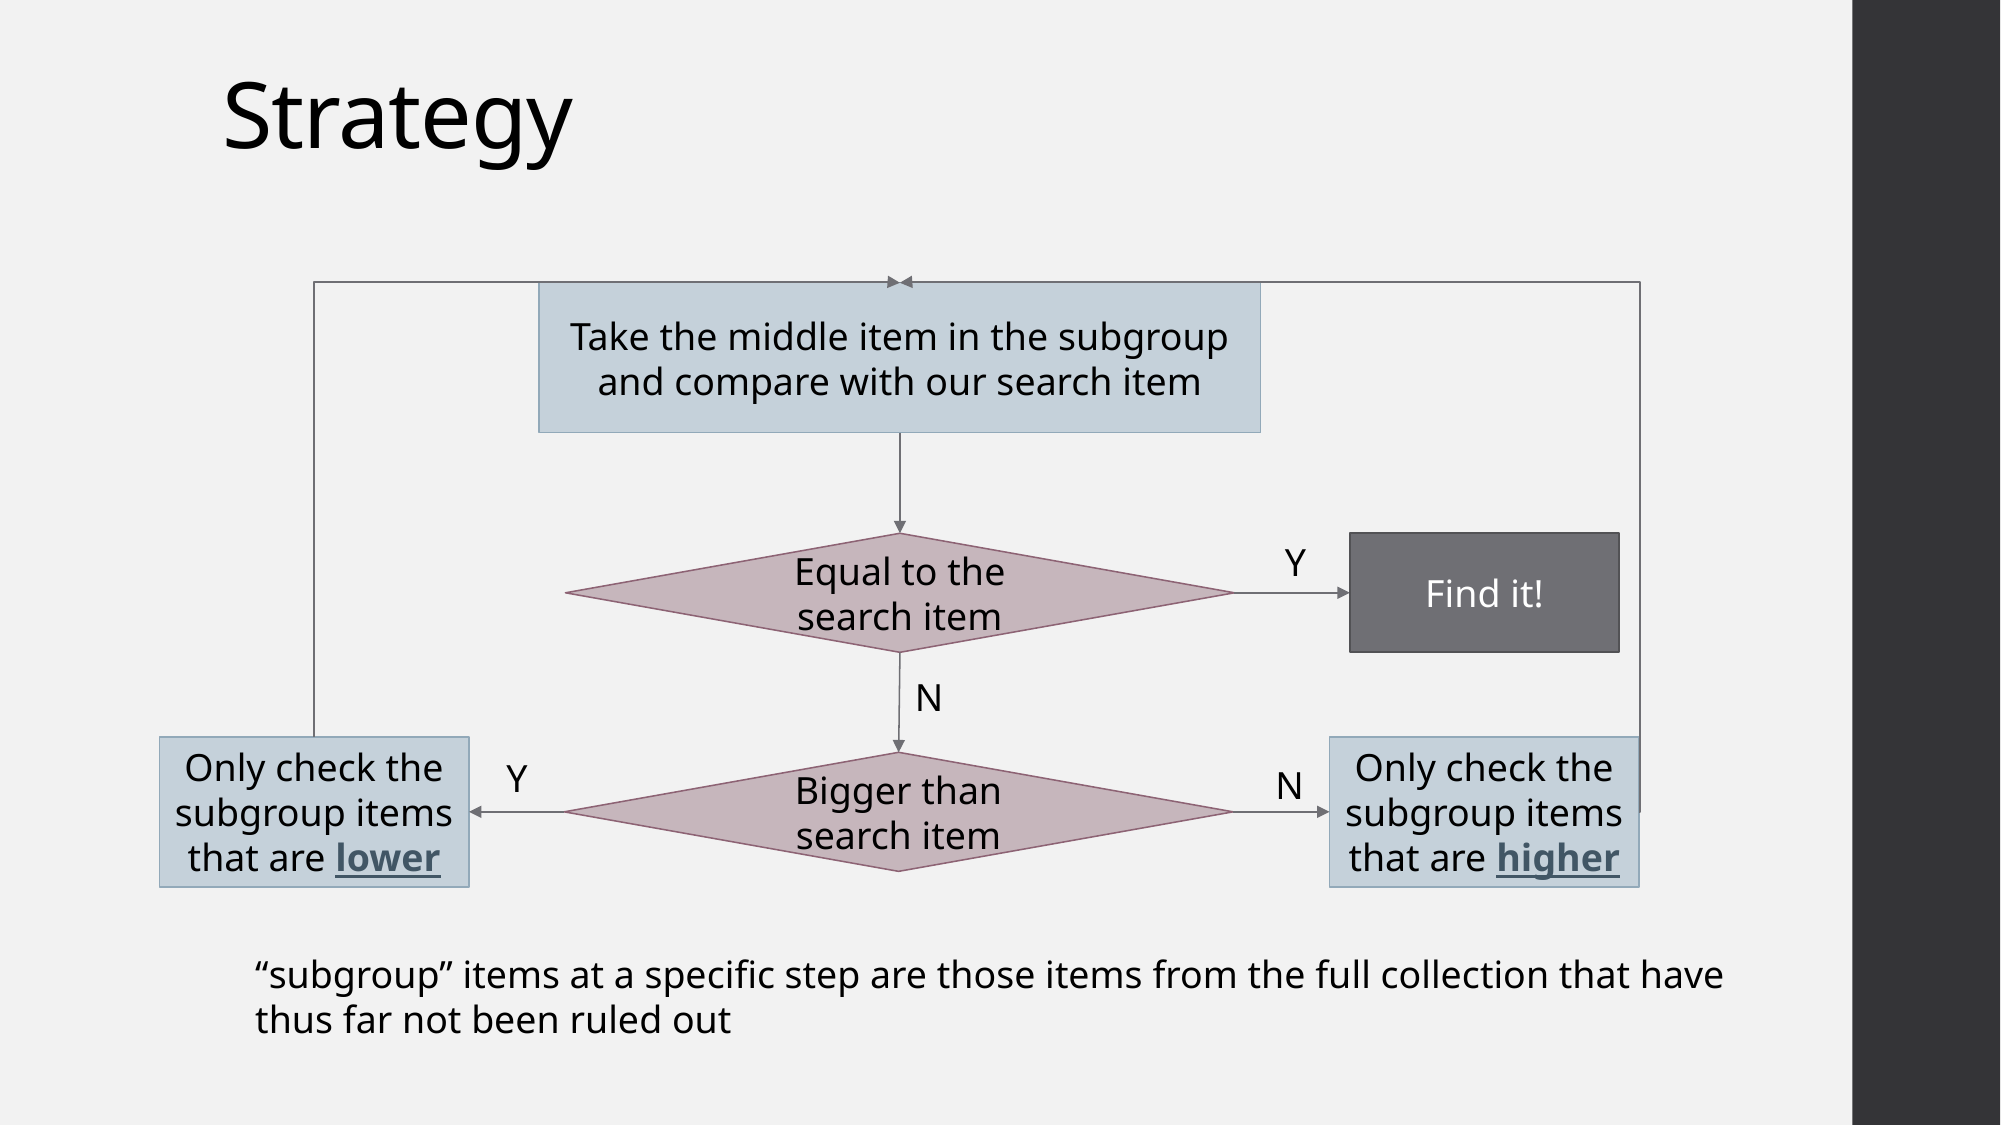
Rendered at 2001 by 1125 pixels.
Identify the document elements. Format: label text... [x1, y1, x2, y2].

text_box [899, 282, 1640, 813]
text_box “subgroup” items at a specific step are those items from the full collection that have thus far not been ruled out [240, 943, 1741, 1049]
text_box Only check the subgroup items that are lower [159, 736, 470, 888]
title Strategy [206, 60, 1797, 177]
text_box Equal to the search item [840, 534, 892, 652]
text_box Bigger than search item [569, 752, 1181, 873]
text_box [379, 216, 835, 803]
text_box Only check the subgroup items that are higher [1329, 821, 1640, 888]
text_box Take the middle item in the subgroup and compare with our search item [840, 283, 892, 433]
